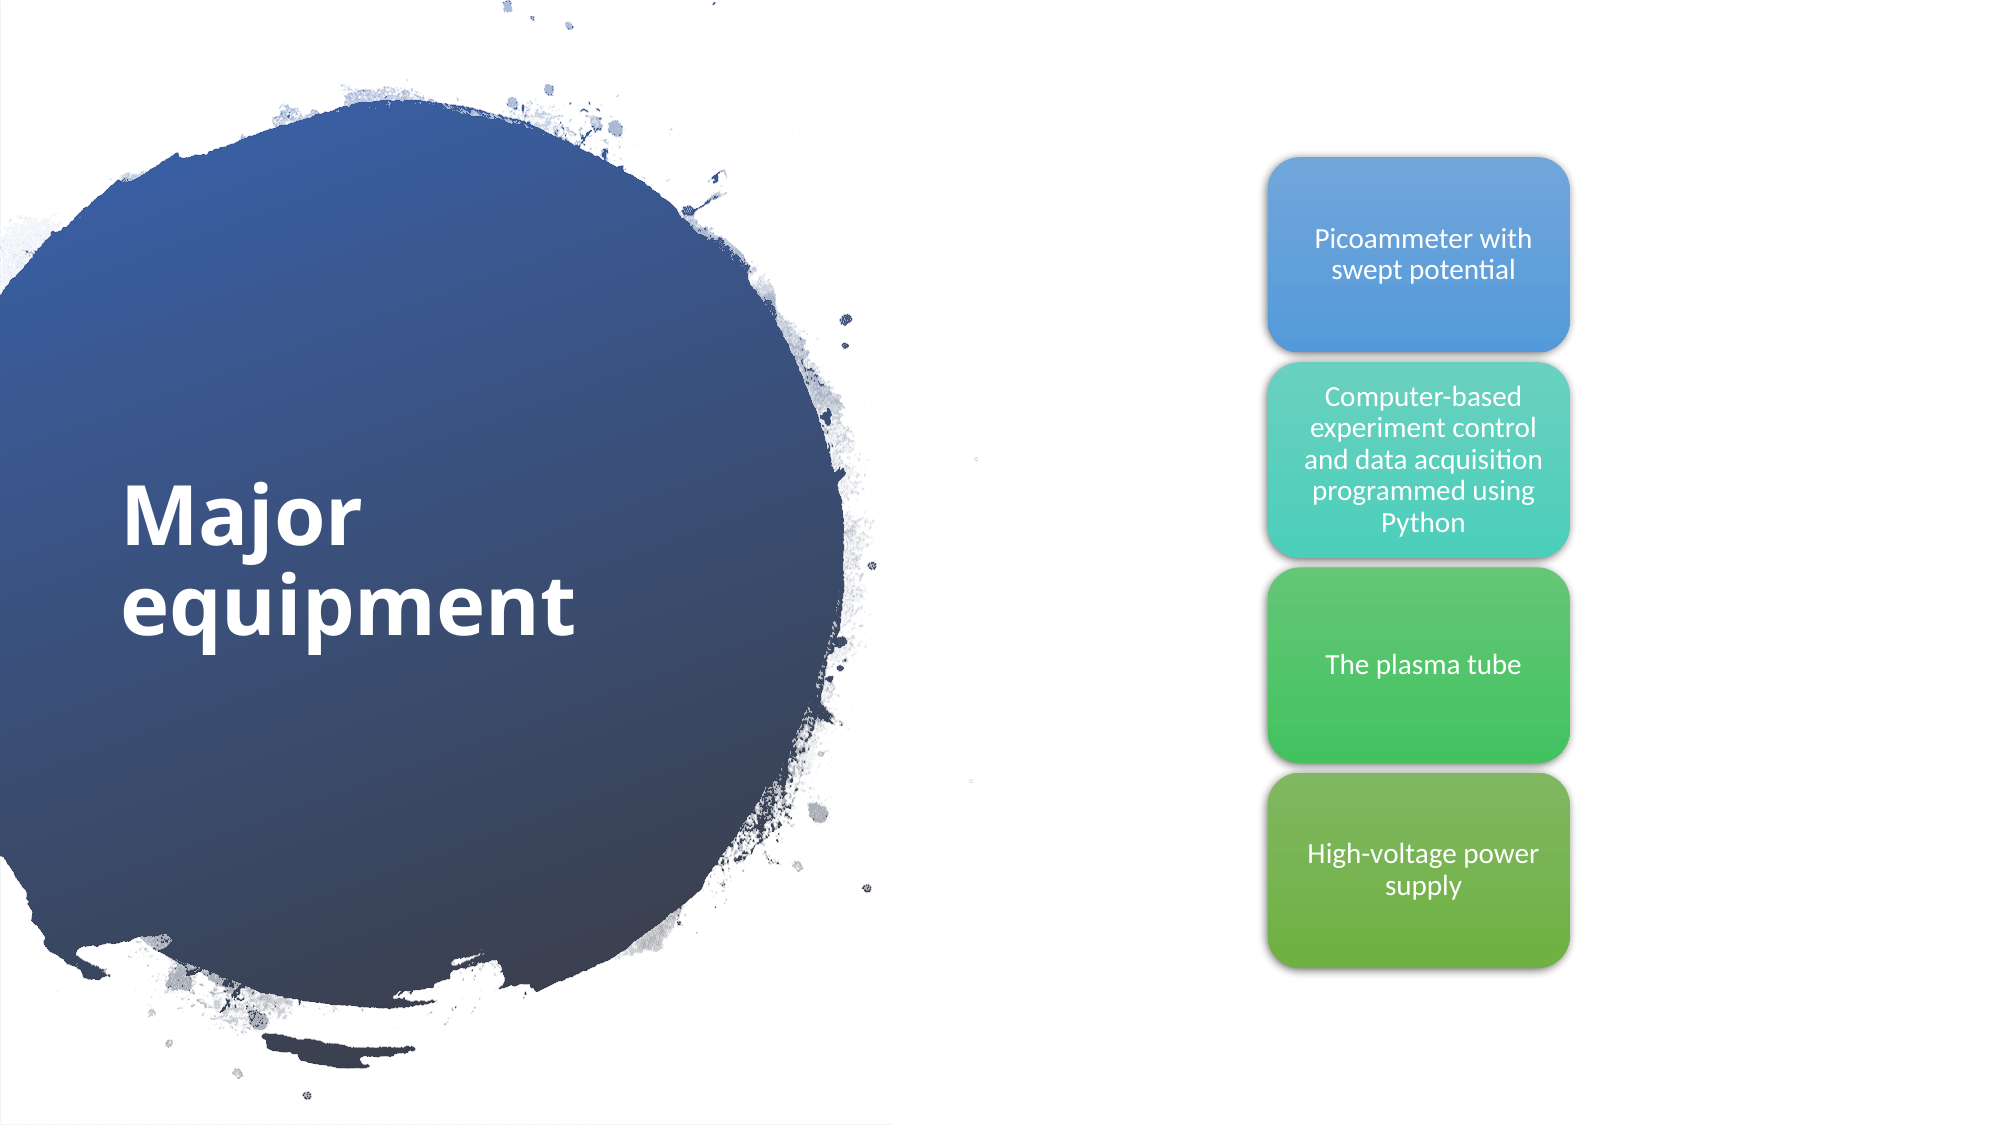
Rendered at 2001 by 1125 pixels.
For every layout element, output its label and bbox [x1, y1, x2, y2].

list [999, 156, 1839, 969]
picture [0, 0, 2000, 1125]
